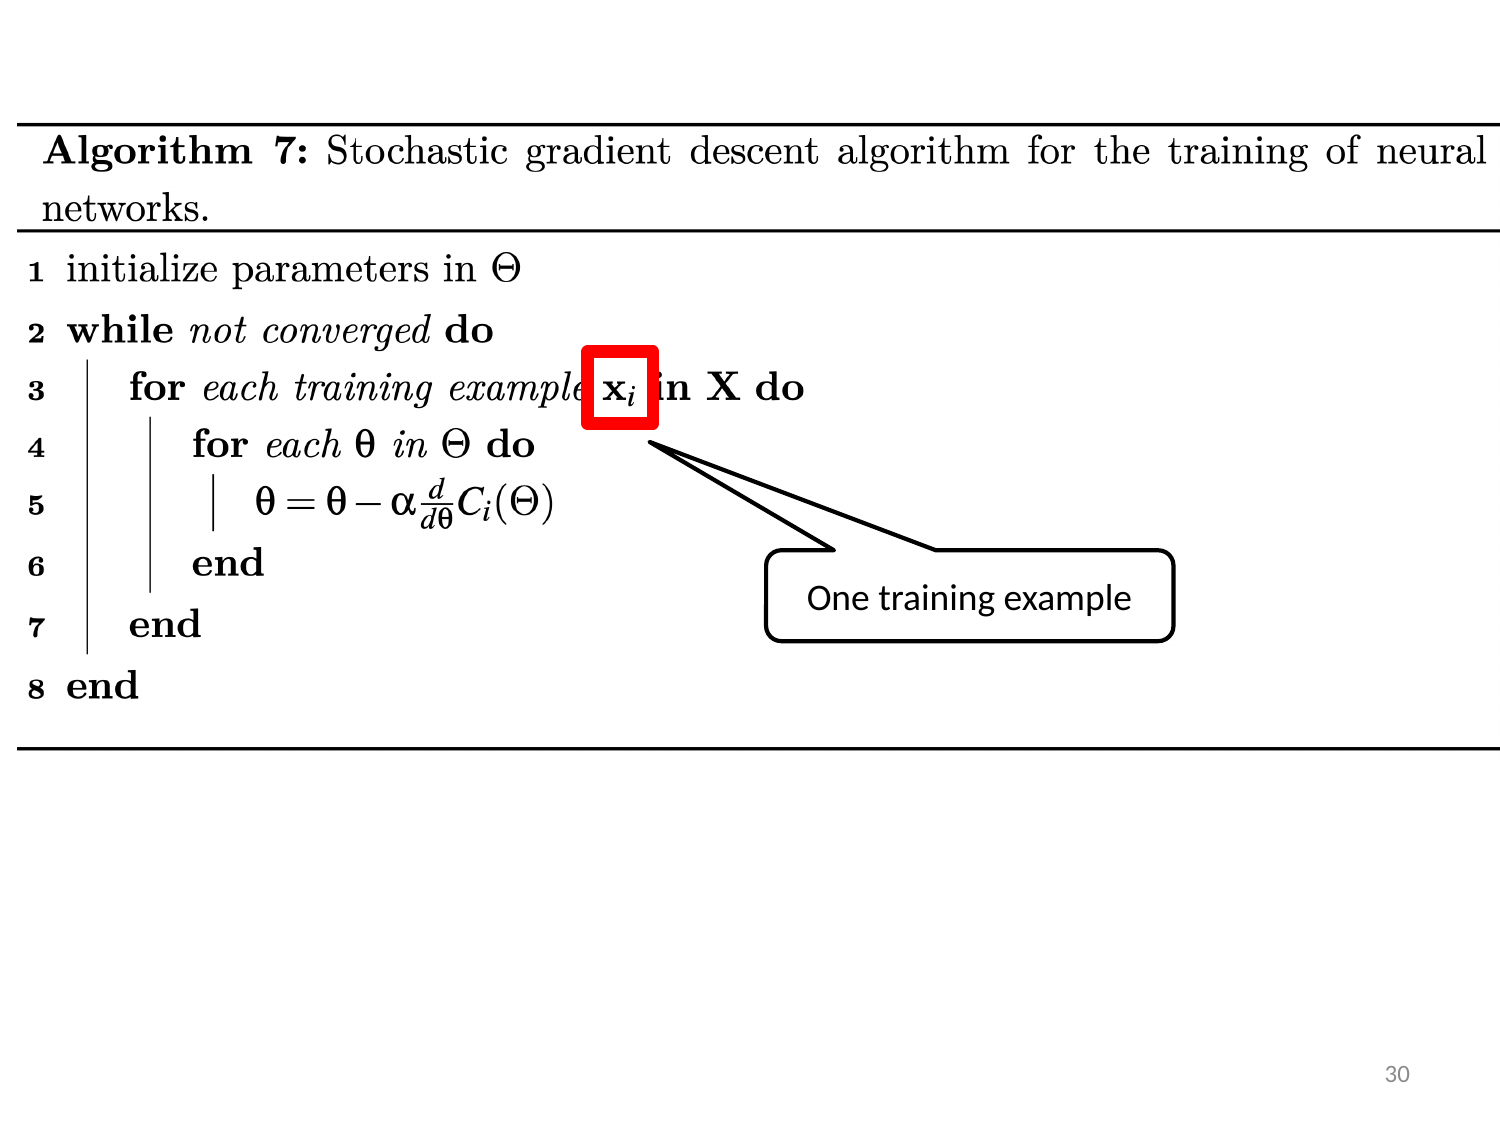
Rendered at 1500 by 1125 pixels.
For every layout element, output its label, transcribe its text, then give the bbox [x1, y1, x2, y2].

picture [0, 112, 1500, 760]
slide_number 30 [1074, 1042, 1425, 1103]
